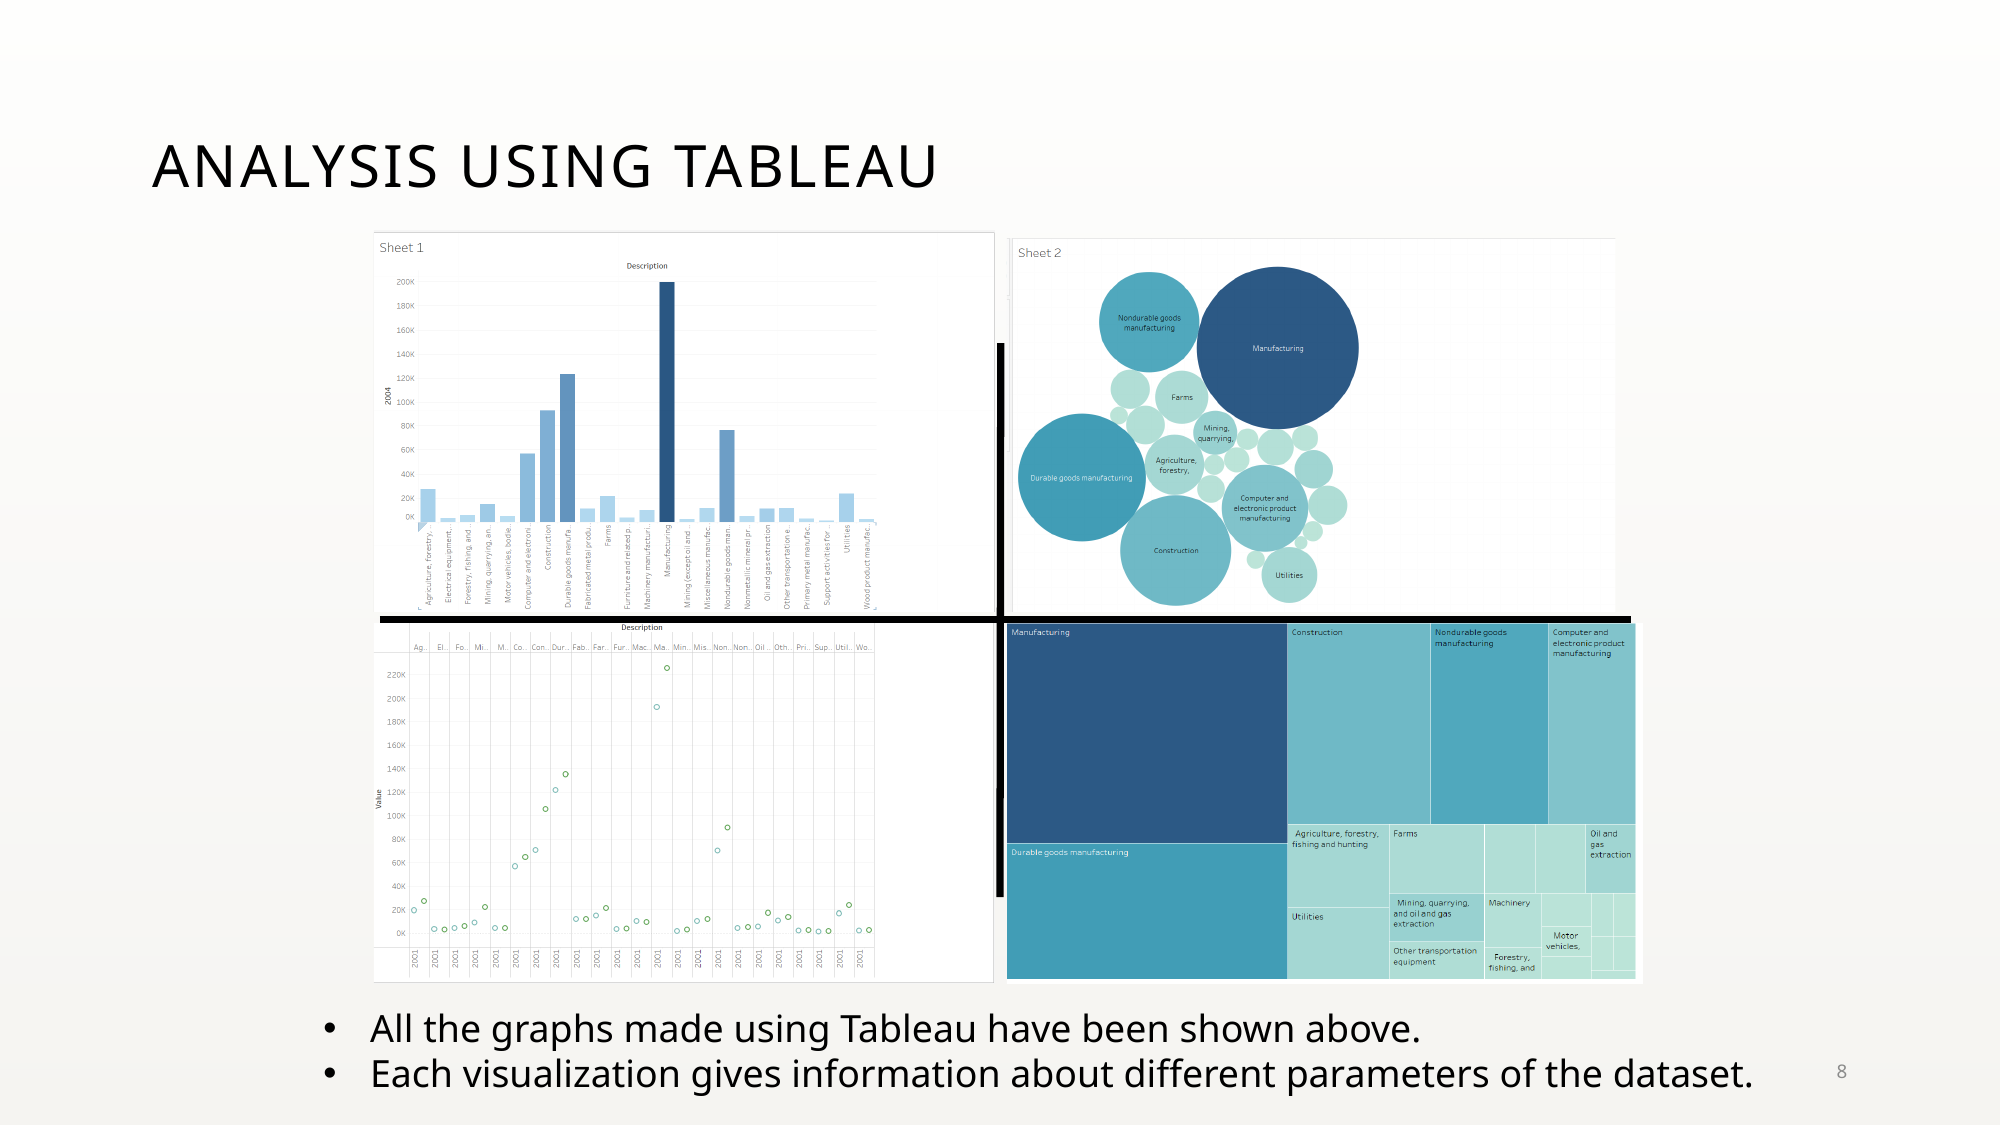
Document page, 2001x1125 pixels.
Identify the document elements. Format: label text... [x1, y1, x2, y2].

picture [373, 230, 995, 612]
picture [1006, 238, 1616, 612]
title Analysis using tableau [137, 59, 1863, 278]
text_box All the graphs made using Tableau have been shown above. Each visualization gives information about different parameters of the dataset. [308, 997, 2000, 1103]
picture [373, 623, 995, 984]
picture [1006, 623, 1643, 984]
